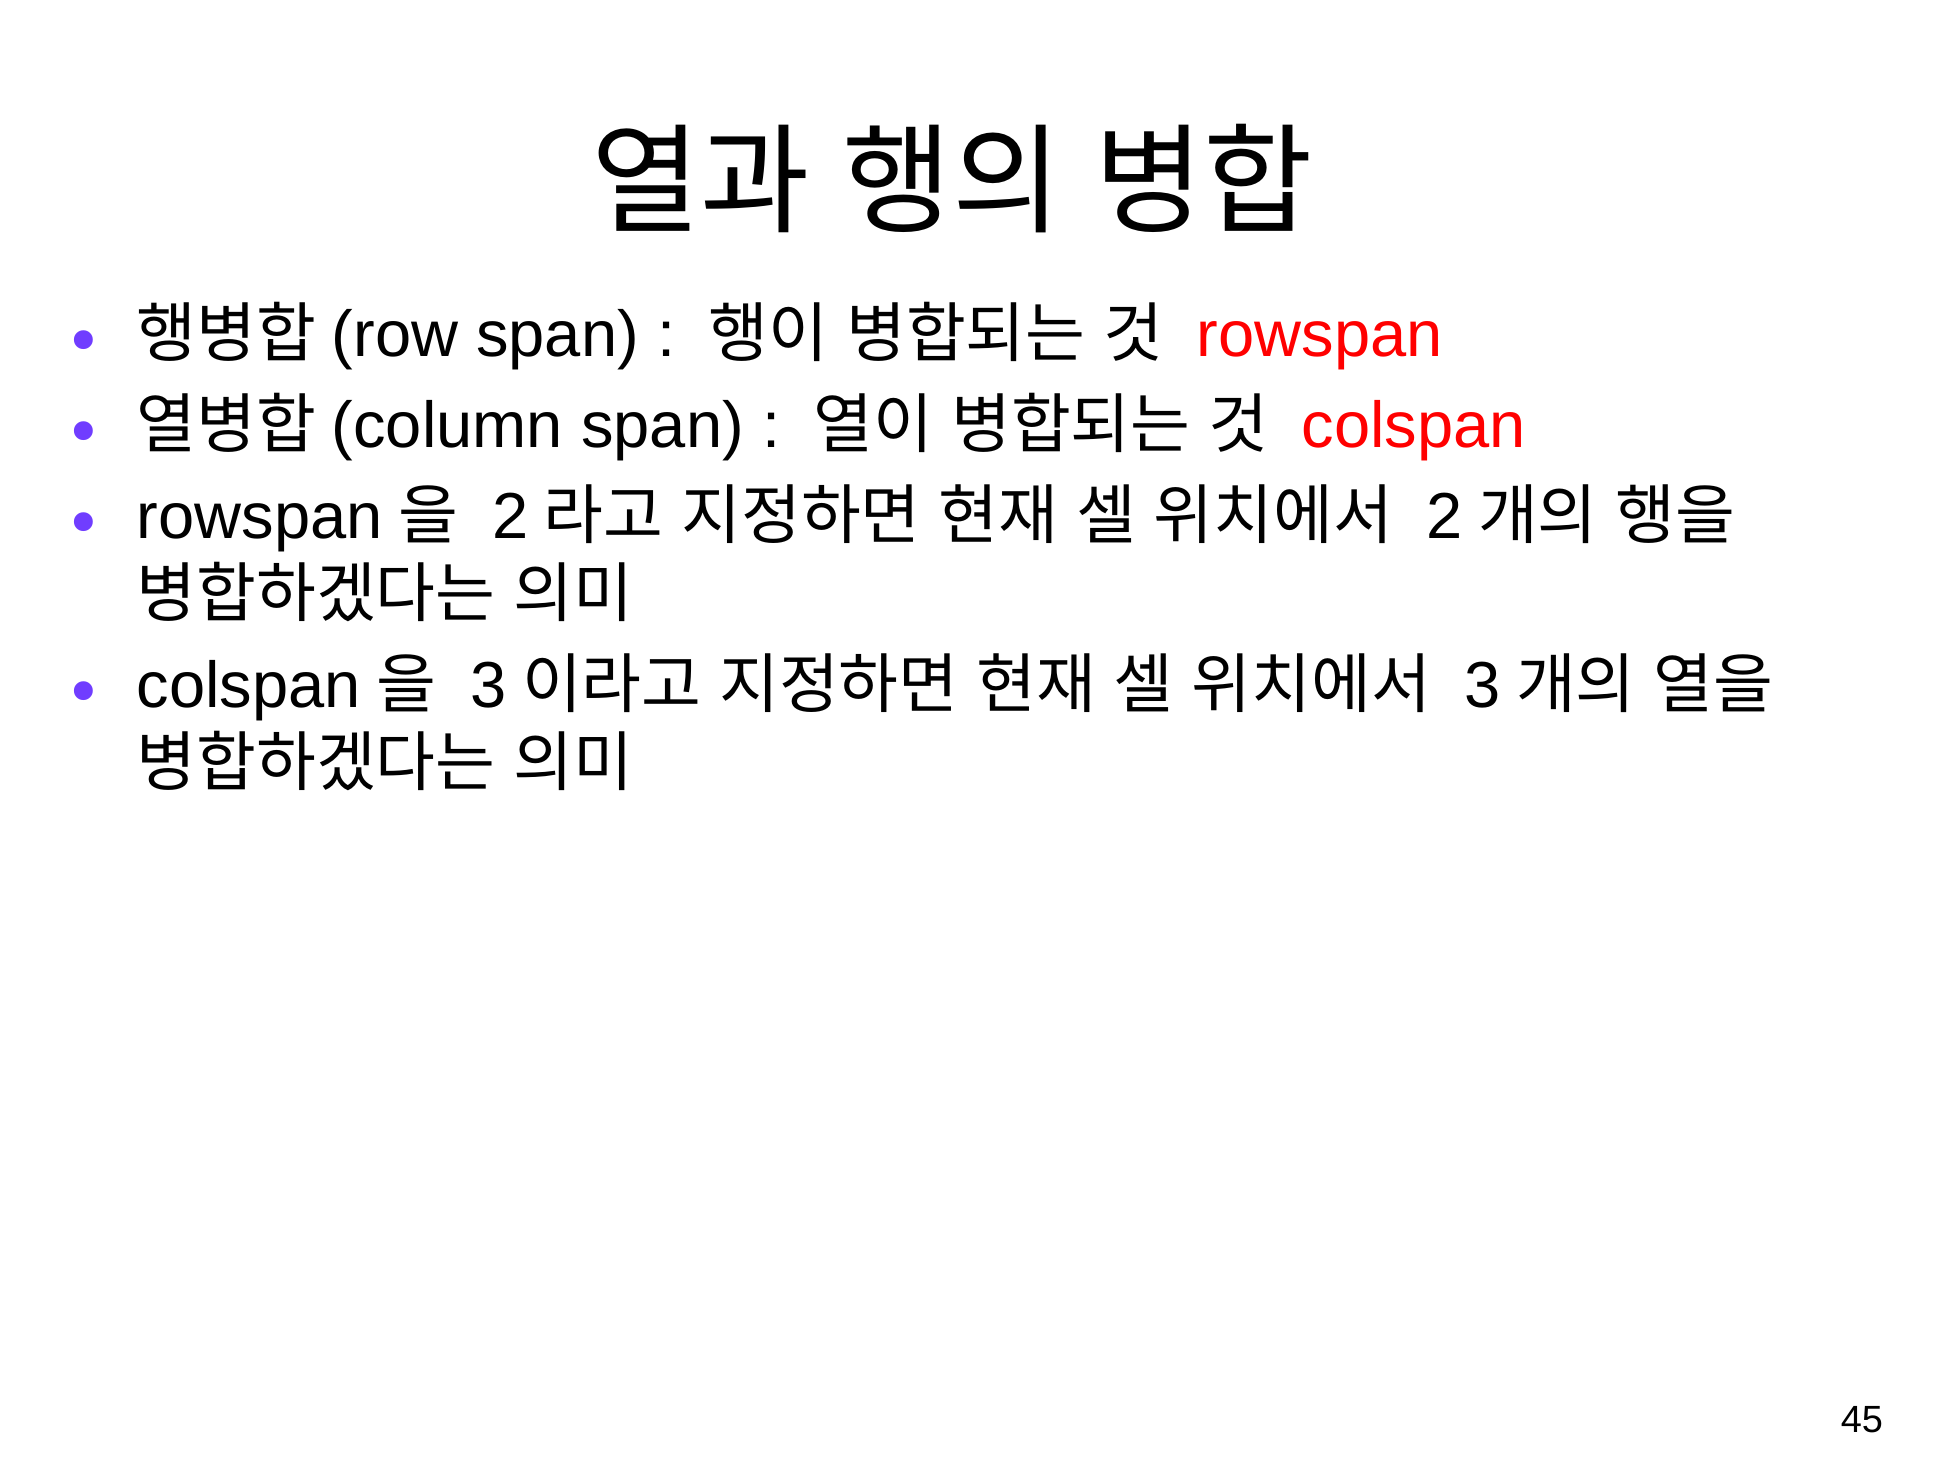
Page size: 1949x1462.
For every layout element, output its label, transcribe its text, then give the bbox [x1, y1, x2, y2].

slide_number 45 [1496, 1372, 1899, 1462]
title 열과 행의 병합 [156, 92, 1749, 255]
list 행병합(row span) : 행이 병합되는 것 rowspan 열병합(column span) : 열이 병합되는 것 colspan rowspan을 2라고 지정하면 현재 셀 위치에서 2개의 행을 병합하겠다는 의미 colspan을 3이라고 지정하면 현재 셀 위치에서 3개의 열을 병합하겠다는 의미 [48, 284, 1897, 1343]
